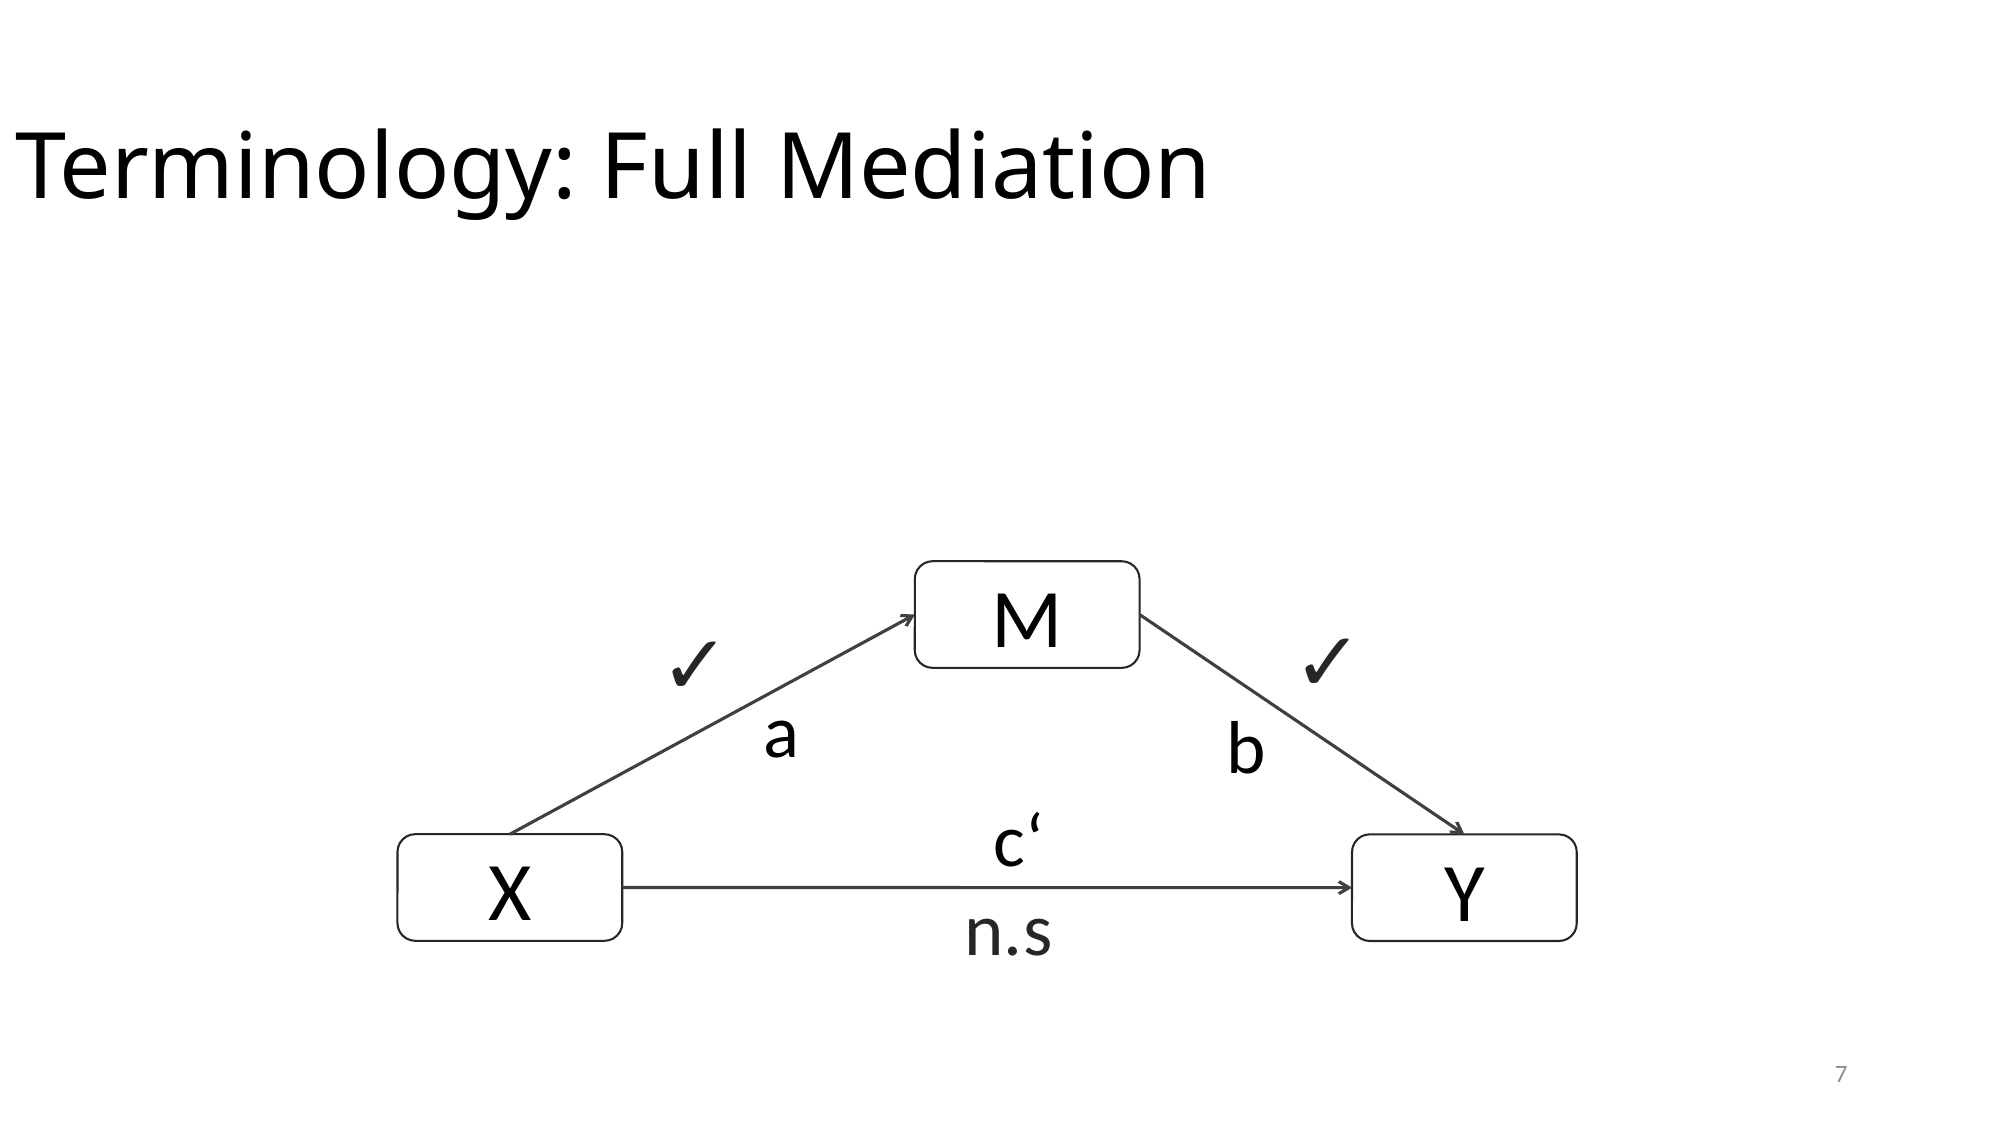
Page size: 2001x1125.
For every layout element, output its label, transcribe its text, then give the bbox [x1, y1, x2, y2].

slide_number 7 [1412, 1042, 1863, 1103]
title Terminology: Full Mediation [0, 59, 1725, 278]
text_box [397, 561, 1577, 979]
